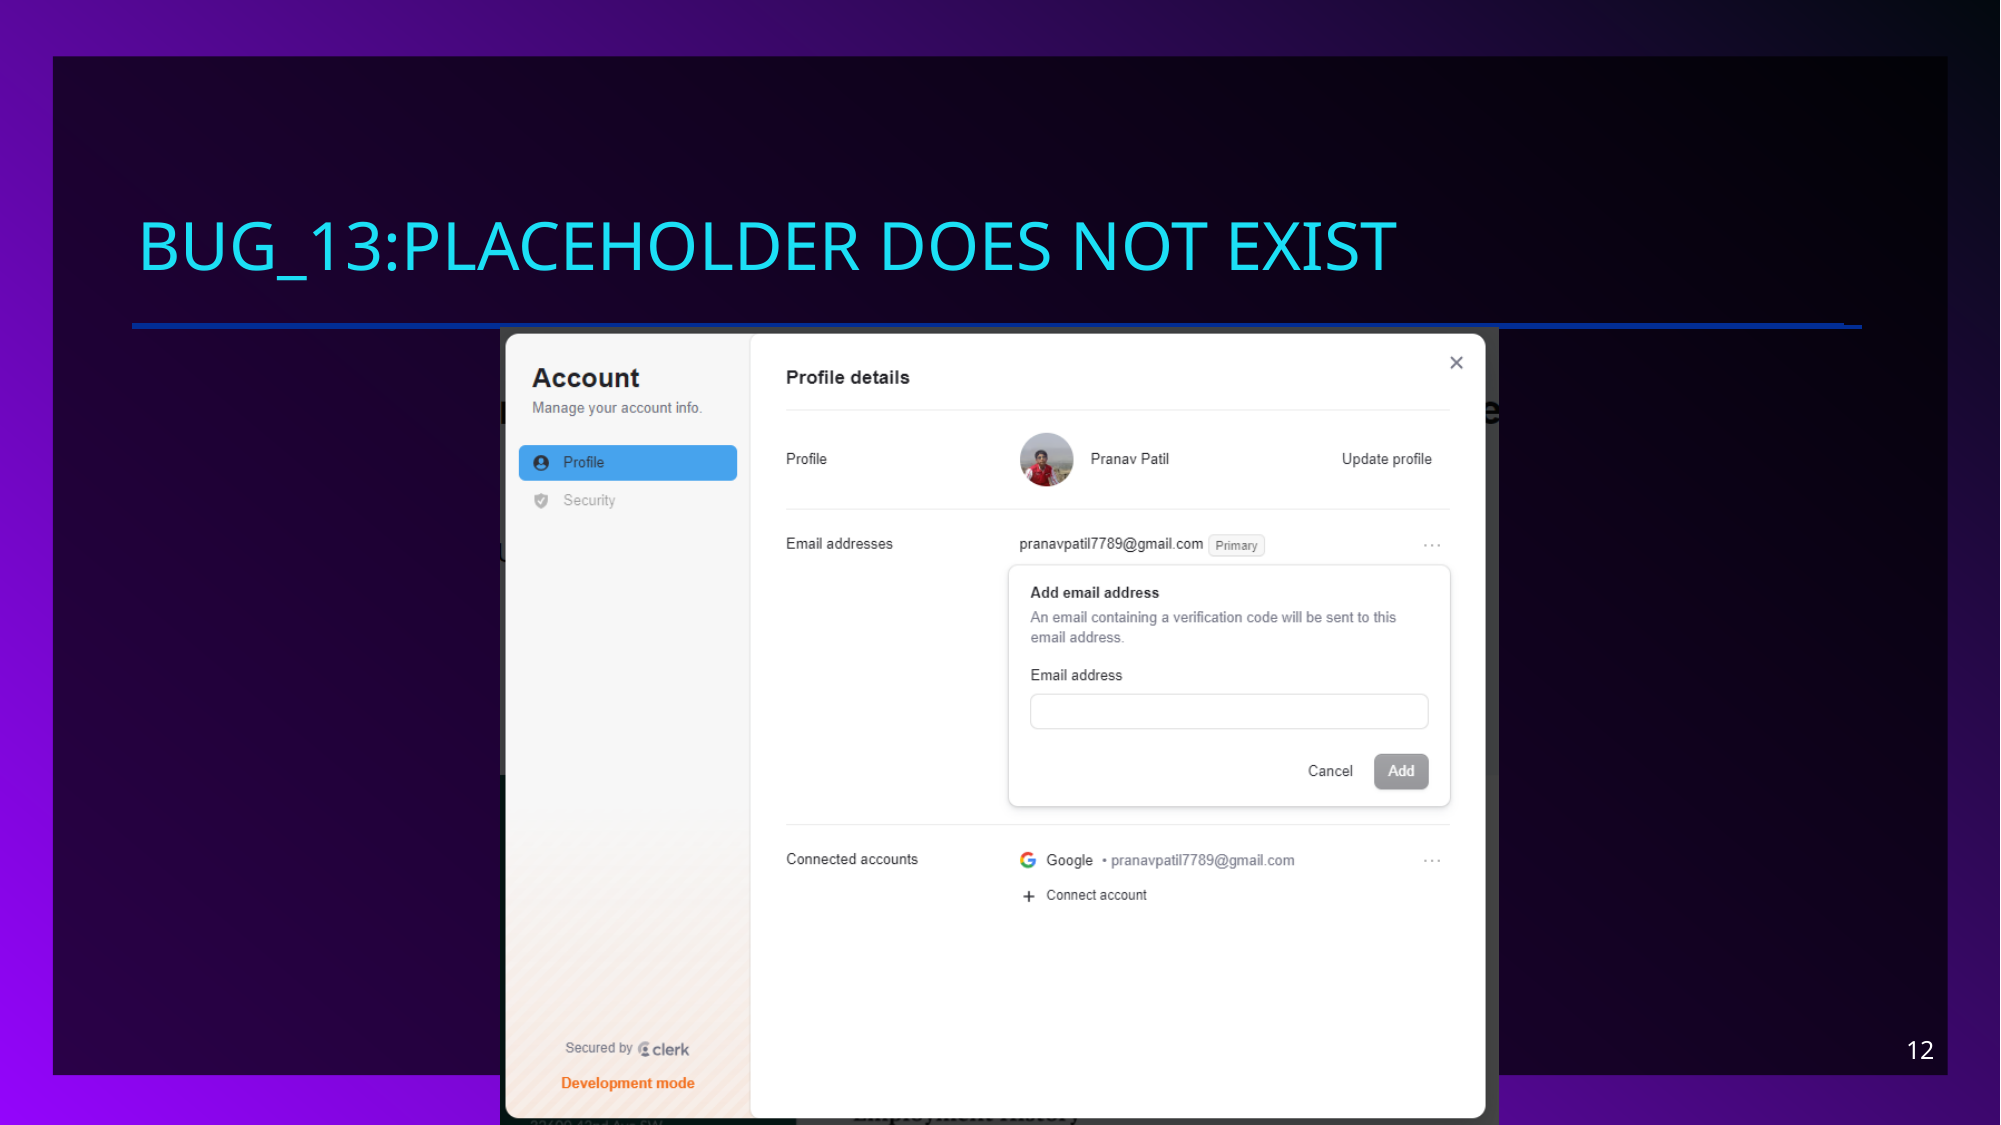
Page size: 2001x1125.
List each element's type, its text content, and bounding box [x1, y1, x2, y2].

picture [499, 327, 1500, 1125]
slide_number 12 [1500, 1021, 1950, 1082]
title Bug_13:Placeholder does not exist [137, 105, 1862, 293]
